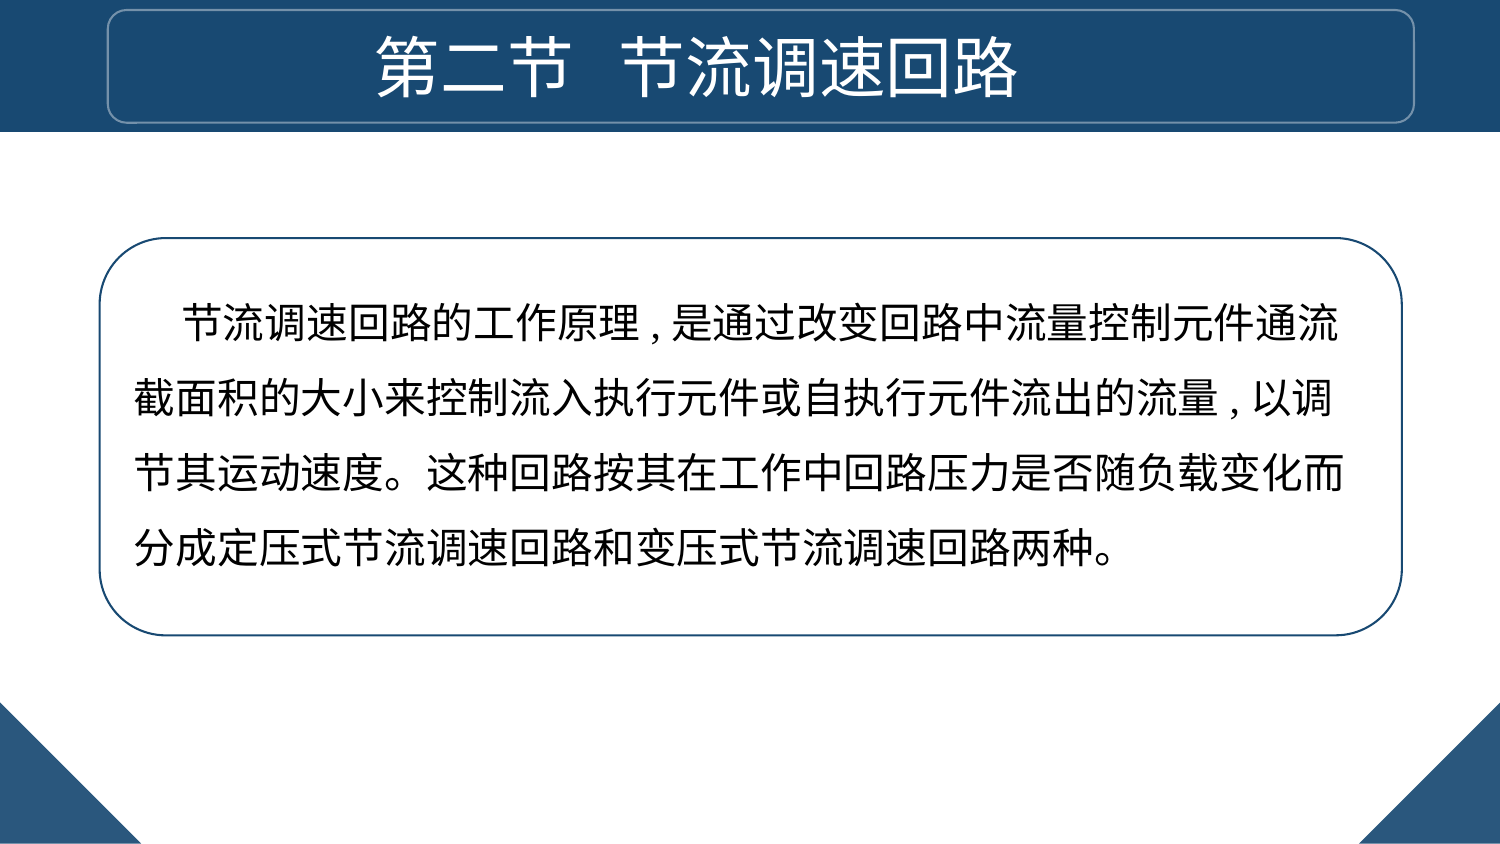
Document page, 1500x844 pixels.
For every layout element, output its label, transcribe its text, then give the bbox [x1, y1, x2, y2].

text_box 第二节 节流调速回路 [70, 18, 1324, 113]
text_box [98, 237, 1403, 637]
text_box 节流调速回路的工作原理,是通过改变回路中流量控制元件通流截面积的大小来控制流入执行元件或自执行元件流出的流量,以调节其运动速度。这种回路按其在工作中回路压力是否随负载变化而分成定压式节流调速回路和变压式节流调速回路两种。 [119, 263, 1381, 579]
text_box [109, 8, 1416, 124]
